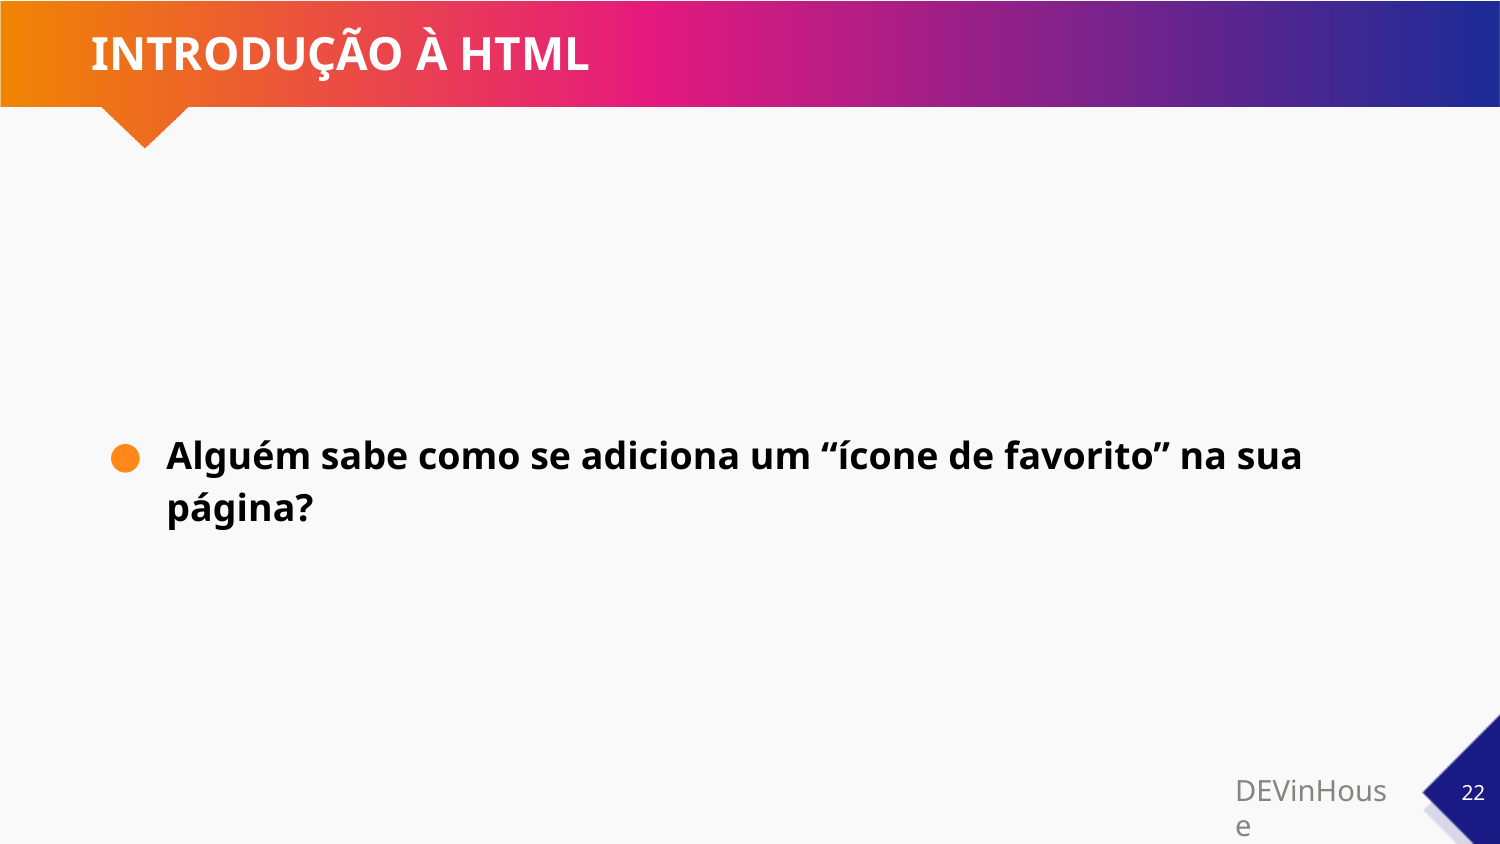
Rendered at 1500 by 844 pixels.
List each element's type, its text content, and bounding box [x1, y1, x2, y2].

title Alguém sabe como se adiciona um “ícone de favorito” na sua página? [76, 181, 1433, 772]
picture [0, 0, 1500, 168]
title INTRODUÇÃO À HTML [76, 0, 1424, 105]
picture [1417, 712, 1500, 844]
slide_number ‹#› [1446, 771, 1500, 817]
